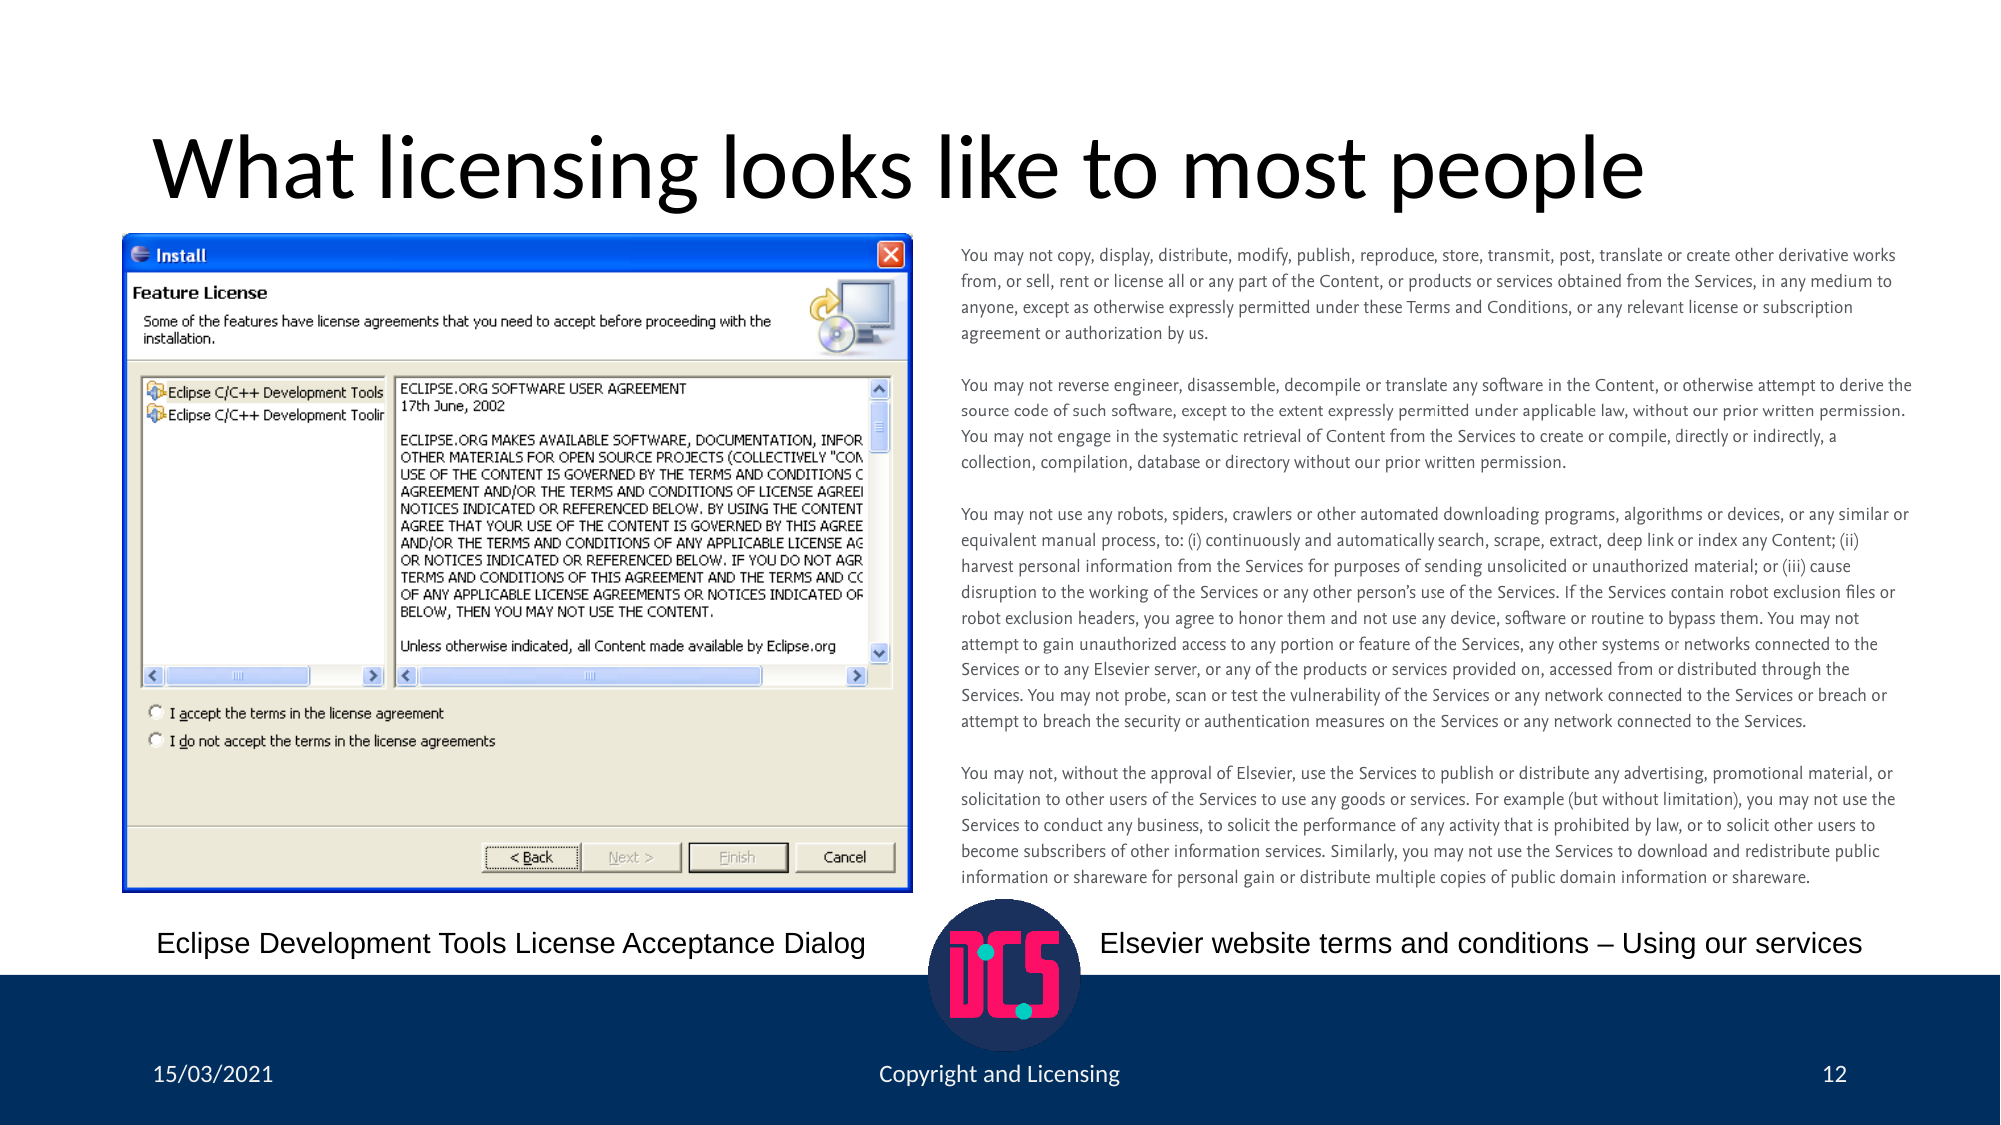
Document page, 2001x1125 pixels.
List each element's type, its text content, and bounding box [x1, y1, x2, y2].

picture [121, 233, 913, 893]
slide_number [137, 1042, 588, 1103]
text_box Eclipse Development Tools License Acceptance Dialog [141, 916, 883, 967]
text_box Elsevier website terms and conditions – Using our services [1084, 916, 1879, 967]
title What licensing looks like to most people [137, 59, 1863, 278]
footer Copyright and Licensing [662, 1042, 1338, 1103]
slide_number 12 [1412, 1042, 1863, 1103]
picture [914, 213, 1919, 1042]
